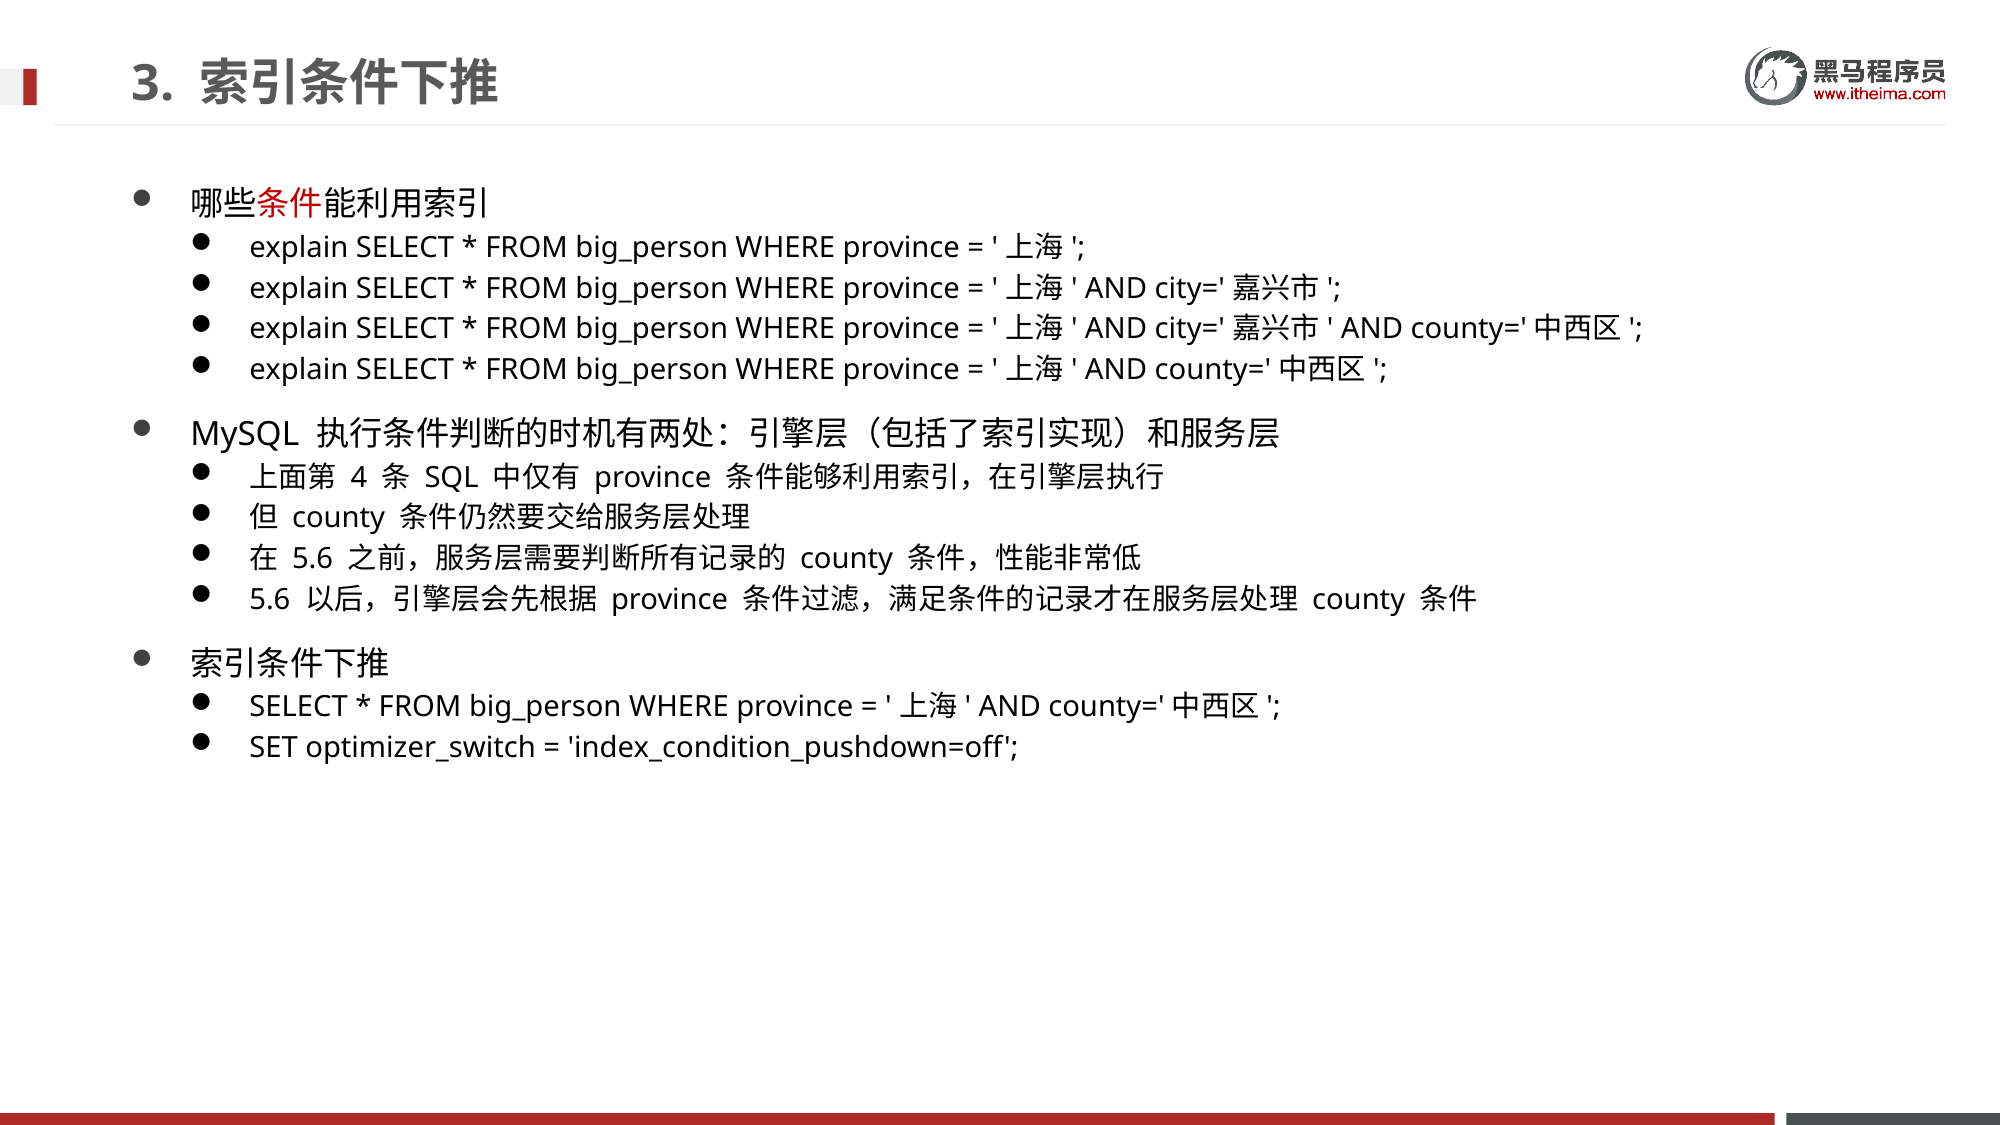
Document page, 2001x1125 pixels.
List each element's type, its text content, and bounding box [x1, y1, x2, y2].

title 3. 索引条件下推 [116, 38, 1556, 124]
list 哪些条件能利用索引 explain SELECT * FROM big_person WHERE province = '上海'; explain SELECT * FROM big_person WHERE province = '上海' AND city='嘉兴市'; explain SELECT * FROM big_person WHERE province = '上海' AND city='嘉兴市' AND county='中西区'; explain SELECT * FROM big_person WHERE province = '上海' AND county='中西区'; MySQL 执行条件判断的时机有两处：引擎层（包括了索引实现）和服务层 上面第 4 条 SQL 中仅有 province 条件能够利用索引，在引擎层执行 但 county 条件仍然要交给服务层处理 在 5.6 之前，服务层需要判断所有记录的 county 条件，性能非常低 5.6 以后，引擎层会先根据 province 条件过滤，满足条件的记录才在服务层处理 county 条件 索引条件下推 SELECT * FROM big_person WHERE province = '上海' AND county='中西区'; SET optimizer_switch = 'index_condition_pushdown=off'; [116, 155, 1952, 1037]
picture [1744, 46, 1946, 106]
